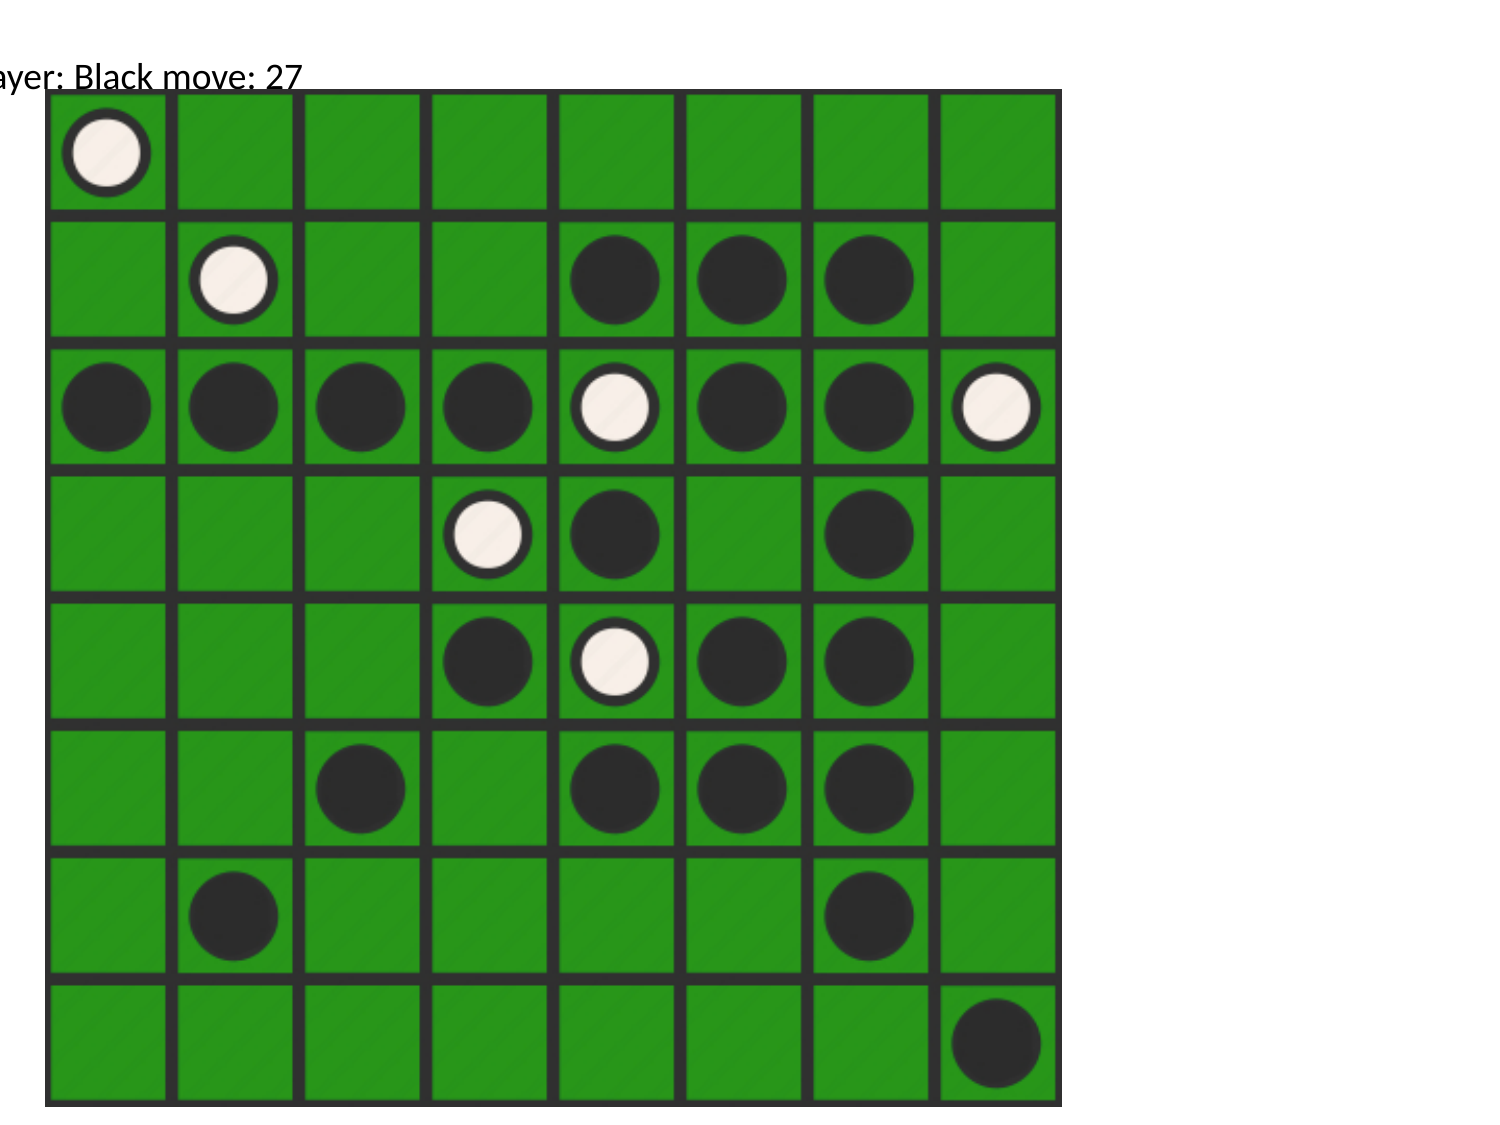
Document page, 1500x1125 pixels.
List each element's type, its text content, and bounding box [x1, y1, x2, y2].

text_box turn: 23 player: Black move: 27 [0, 44, 319, 105]
picture [44, 89, 1062, 1107]
